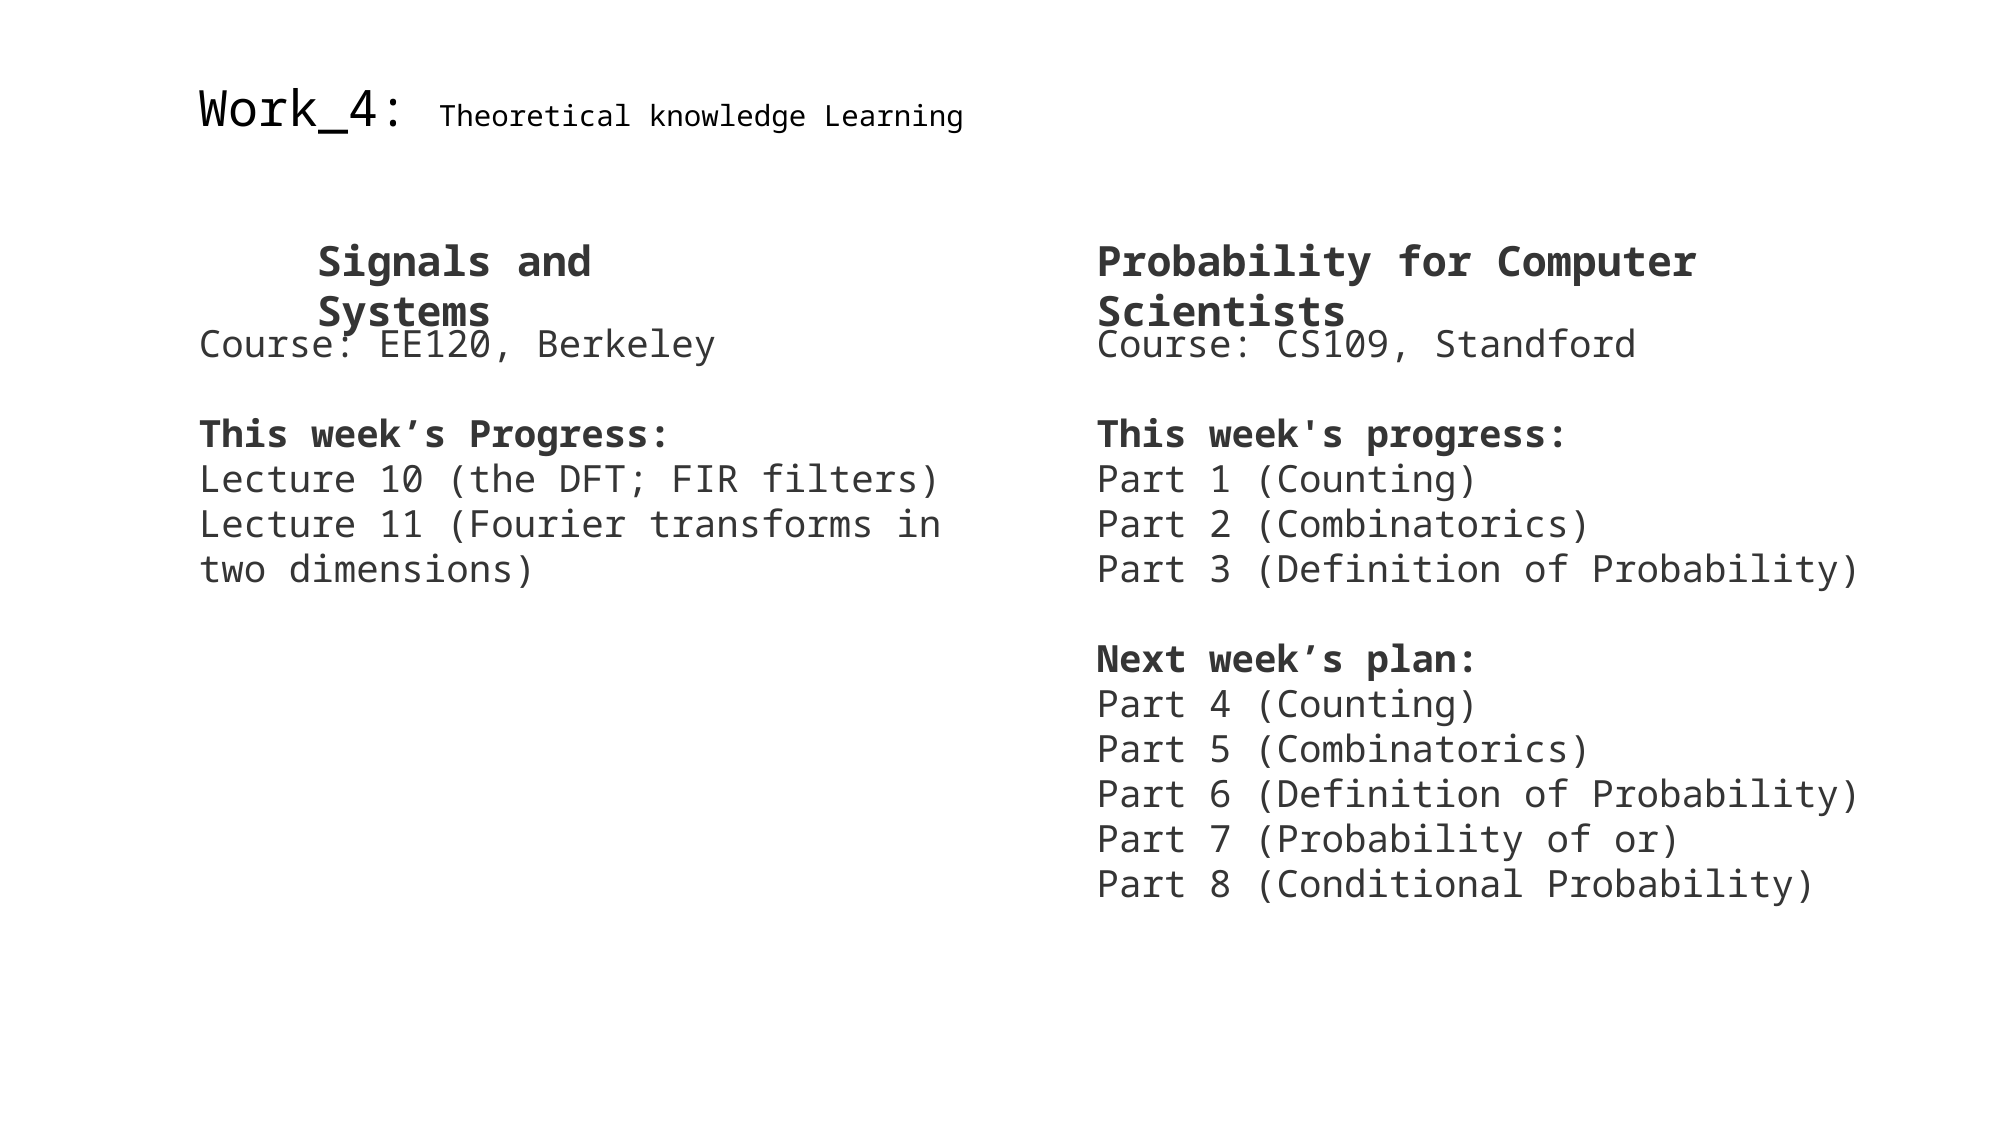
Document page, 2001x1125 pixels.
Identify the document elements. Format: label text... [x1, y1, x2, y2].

text_box Probability for Computer Scientists [1081, 227, 1962, 342]
text_box Course: EE120, Berkeley This week’s Progress: Lecture 10 (the DFT; FIR filters) Lecture 11 (Fourier transforms in two dimensions) [184, 312, 960, 597]
text_box Signals and Systems [302, 227, 804, 312]
text_box Course: CS109, Standford This week's progress: Part 1 (Counting) Part 2 (Combinatorics) Part 3 (Definition of Probability) Next week’s plan: Part 4 (Counting) Part 5 (Combinatorics) Part 6 (Definition of Probability) Part 7 (Probability of or) Part 8 (Conditional Probability) [1081, 342, 1902, 912]
text_box Work_4: Theoretical knowledge Learning [184, 69, 1158, 145]
